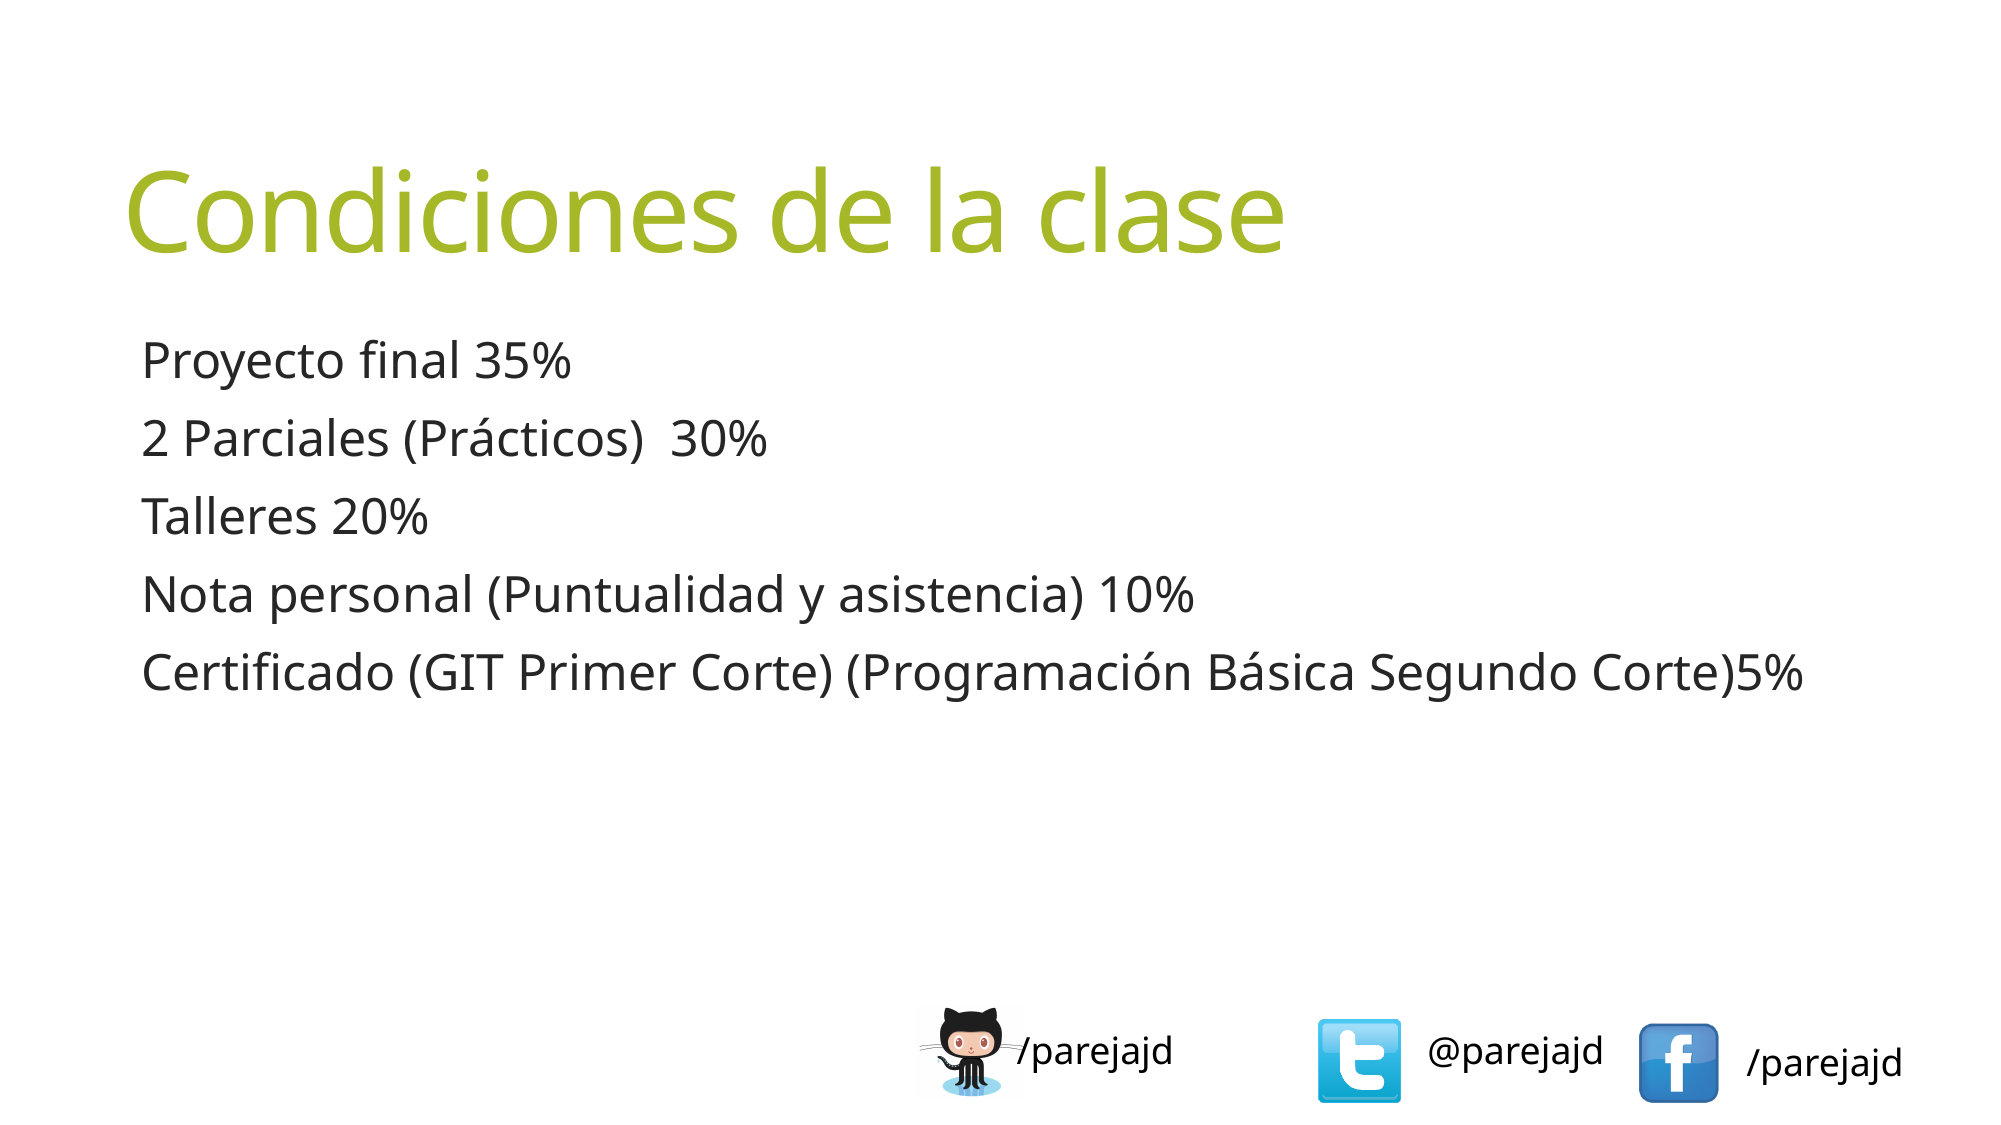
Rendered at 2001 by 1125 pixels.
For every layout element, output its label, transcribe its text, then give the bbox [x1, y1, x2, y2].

picture [1318, 1019, 1401, 1091]
picture [916, 1006, 1027, 1098]
list Proyecto final 35% 2 Parciales (Prácticos) 30% Talleres 20% Nota personal (Puntualidad y asistencia) 10% Certificado (GIT Primer Corte) (Programación Básica Segundo Corte)5% [111, 329, 1876, 948]
picture [1636, 1019, 1720, 1106]
title Condiciones de la clase [107, 81, 1875, 354]
